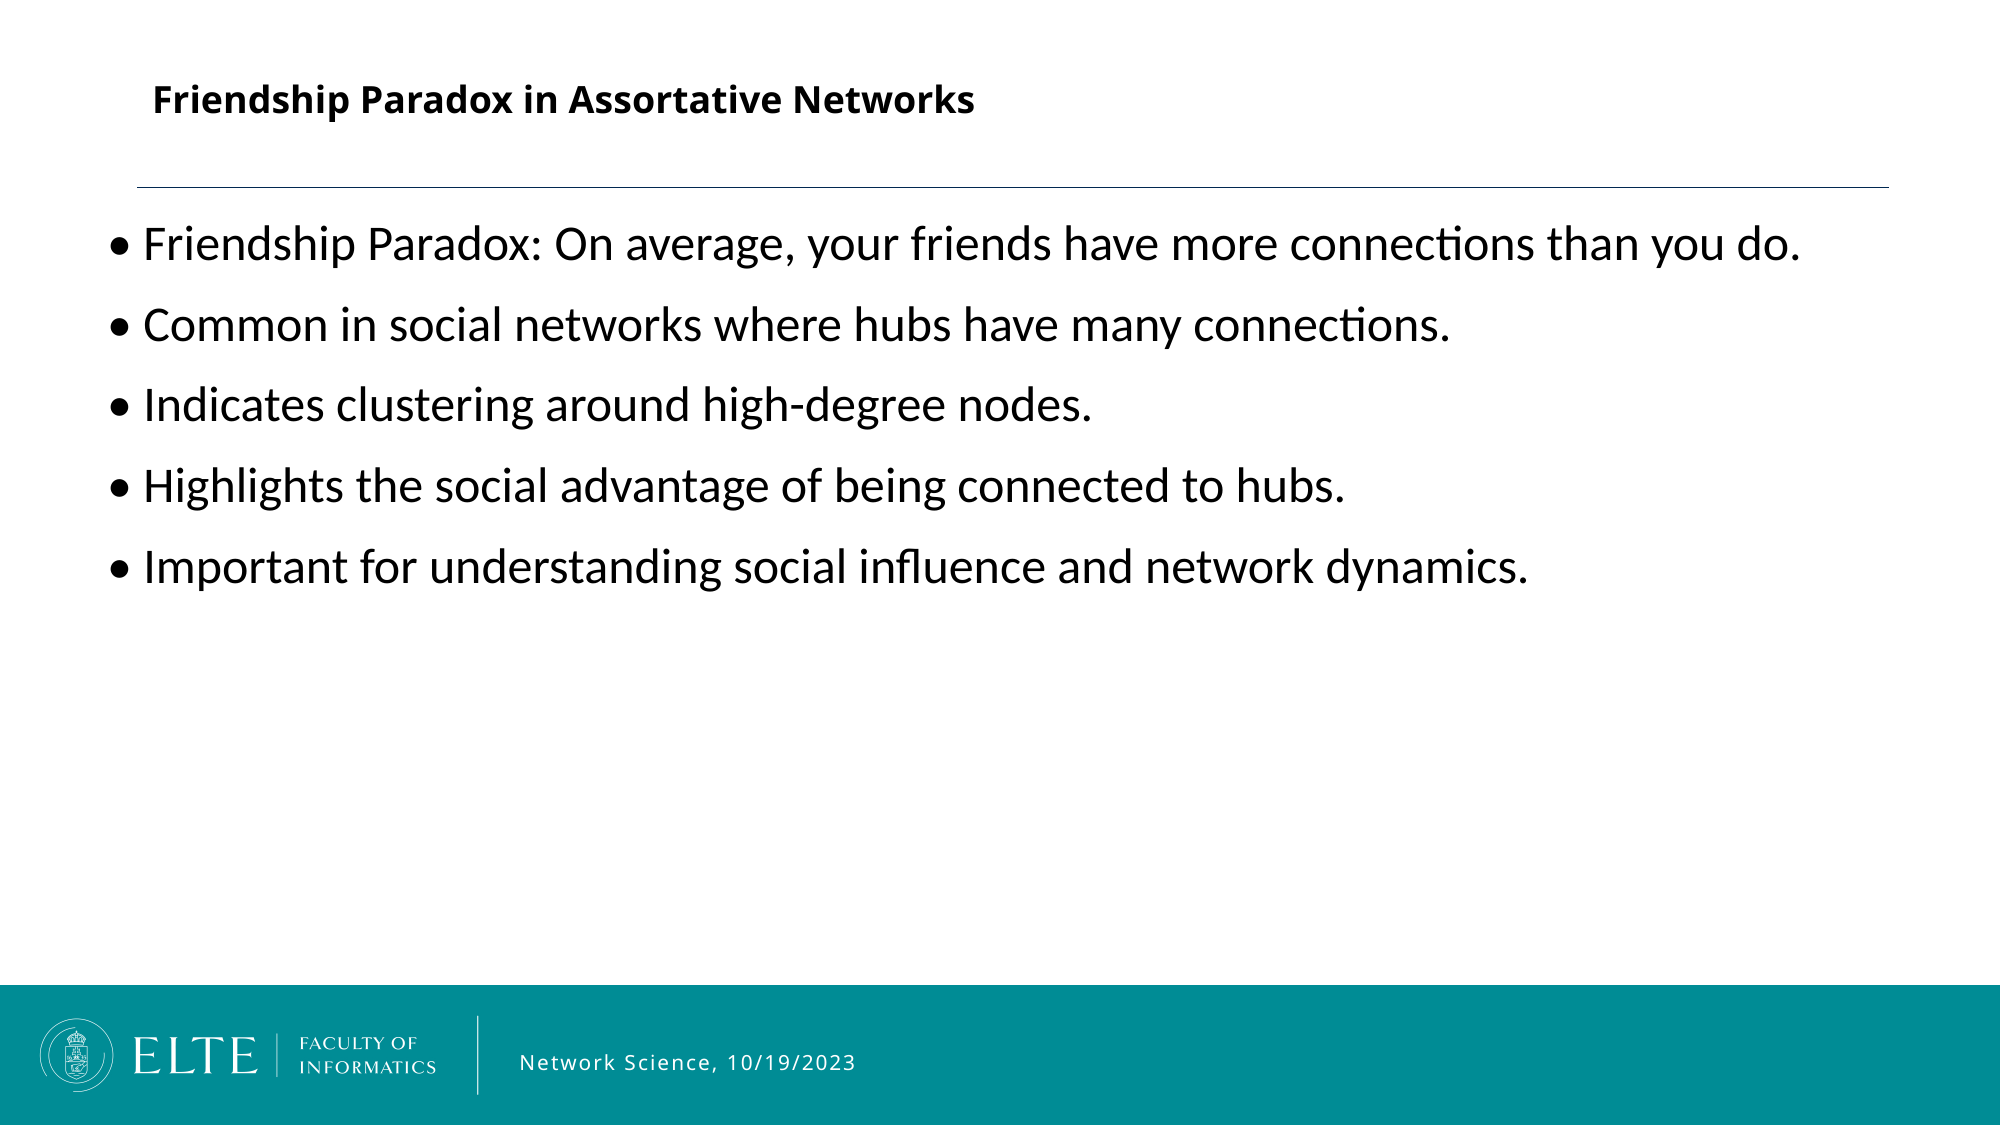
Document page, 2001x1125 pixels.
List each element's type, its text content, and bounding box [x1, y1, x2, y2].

text_box Friendship Paradox in Assortative Networks [137, 65, 1863, 129]
picture [0, 985, 2000, 1125]
list • Friendship Paradox: On average, your friends have more connections than you do. • Common in social networks where hubs have many connections. • Indicates clustering around high-degree nodes. • Highlights the social advantage of being connected to hubs. • Important for understanding social influence and network dynamics. [92, 202, 1878, 946]
